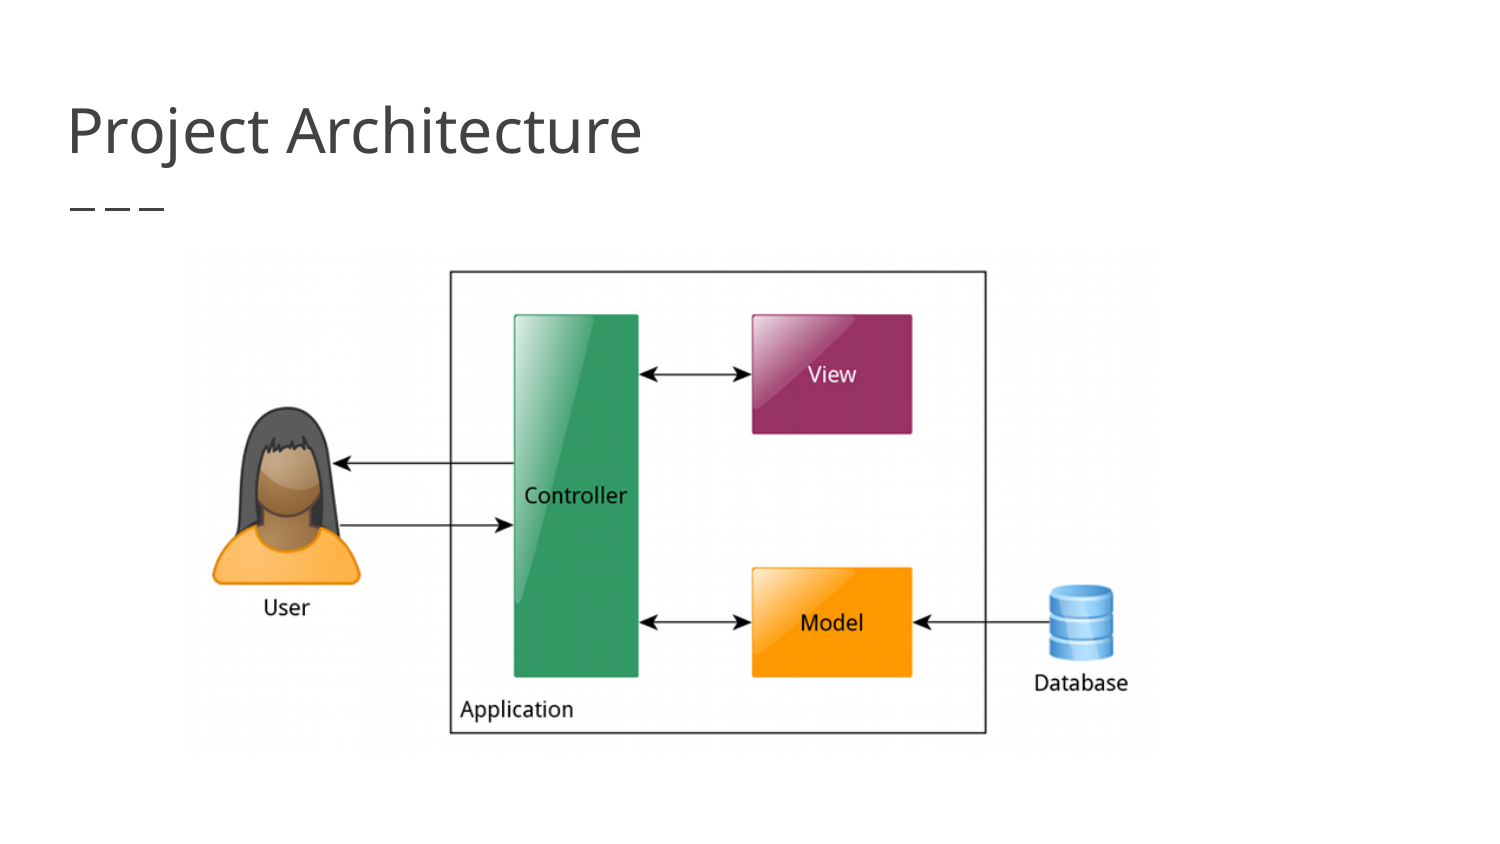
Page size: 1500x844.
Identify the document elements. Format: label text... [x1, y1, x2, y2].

title Project Architecture [51, 61, 1449, 182]
picture [186, 247, 1157, 757]
